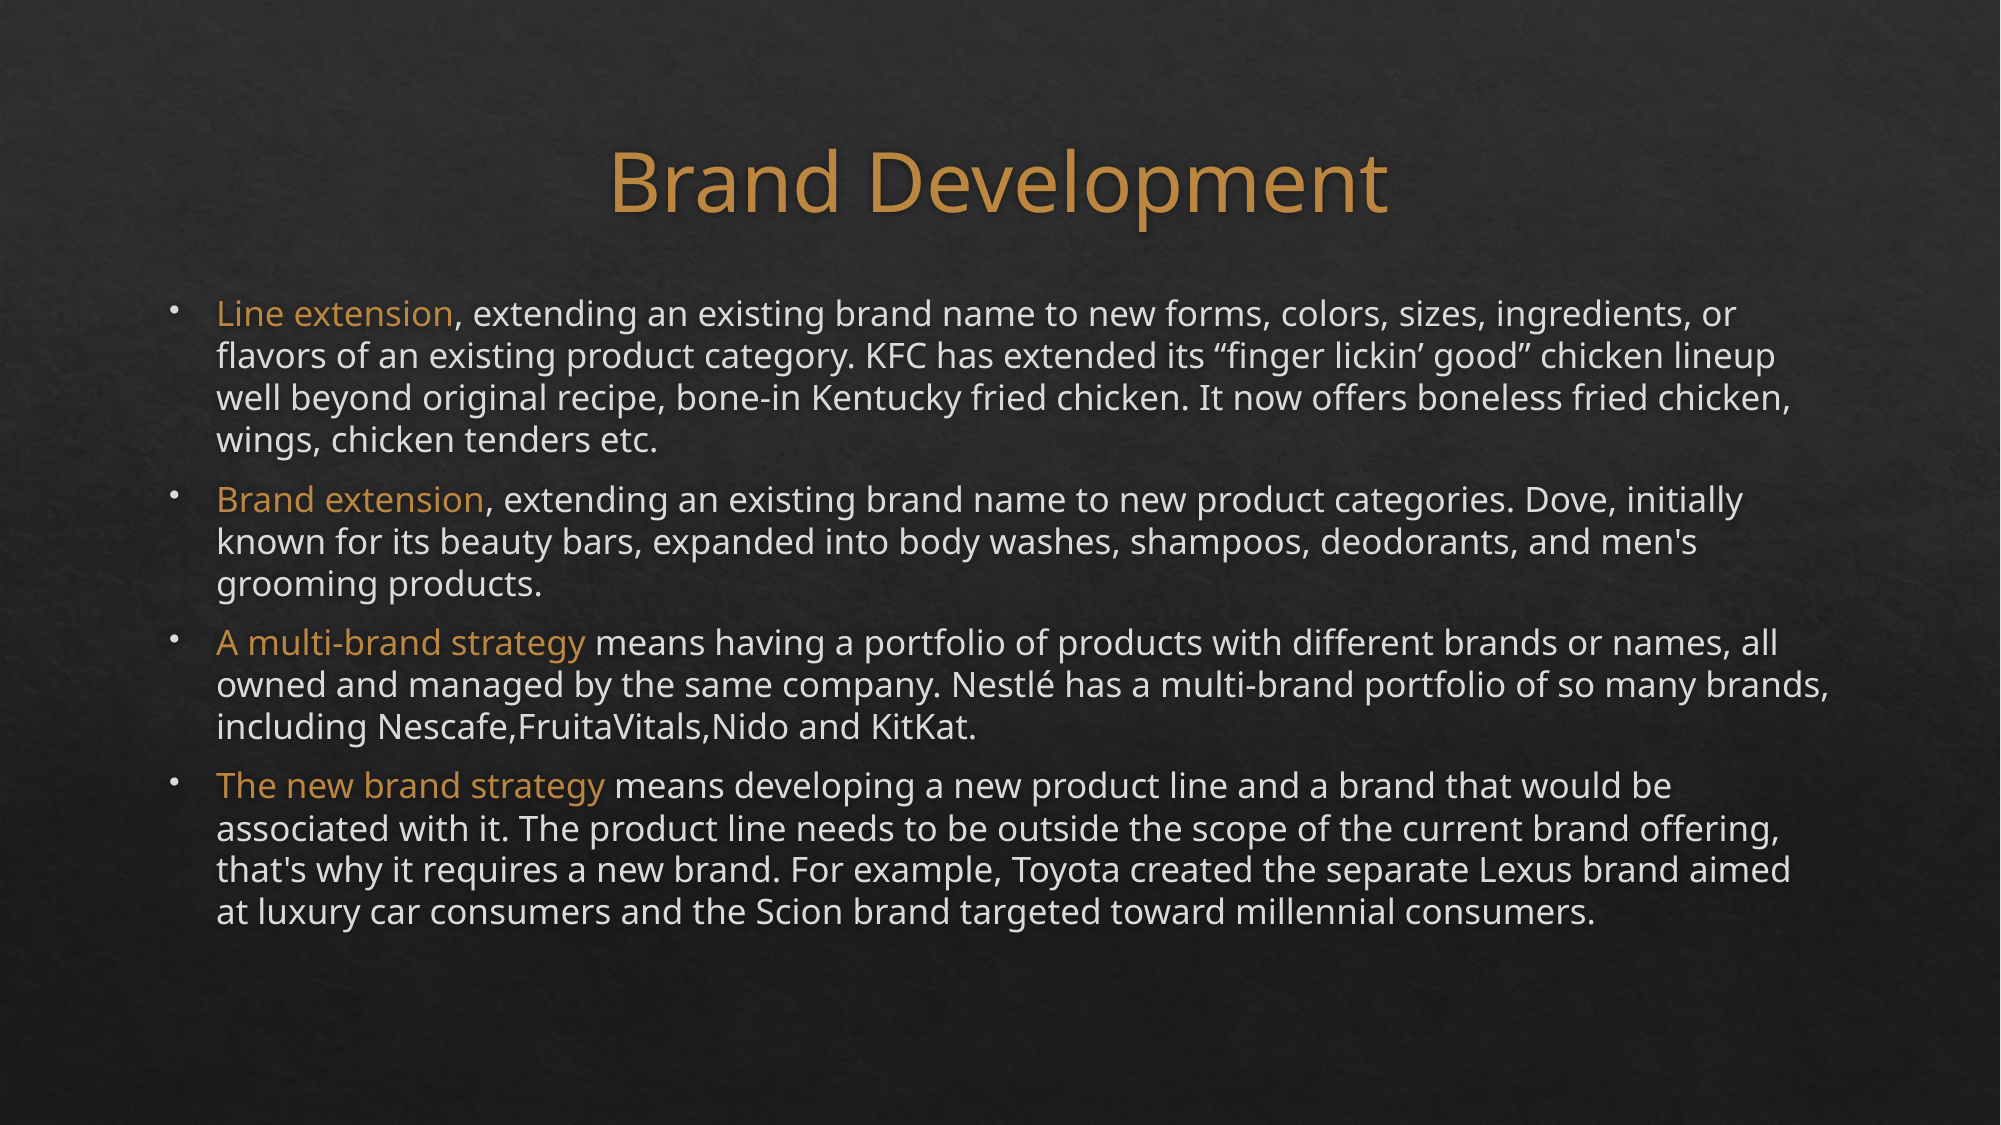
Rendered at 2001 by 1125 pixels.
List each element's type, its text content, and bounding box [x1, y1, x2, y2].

list Line extension, extending an existing brand name to new forms, colors, sizes, ingredients, or flavors of an existing product category. KFC has extended its “finger lickin’ good” chicken lineup well beyond original recipe, bone-in Kentucky fried chicken. It now offers boneless fried chicken, wings, chicken tenders etc. Brand extension, extending an existing brand name to new product categories. Dove, initially known for its beauty bars, expanded into body washes, shampoos, deodorants, and men's grooming products. A multi-brand strategy means having a portfolio of products with different brands or names, all owned and managed by the same company. Nestlé has a multi-brand portfolio of so many brands, including Nescafe,FruitaVitals,Nido and KitKat. The new brand strategy means developing a new product line and a brand that would be associated with it. The product line needs to be outside the scope of the current brand offering, that's why it requires a new brand. For example, Toyota created the separate Lexus brand aimed at luxury car consumers and the Scion brand targeted toward millennial consumers. [149, 284, 1849, 950]
title Brand Development [149, 99, 1849, 260]
